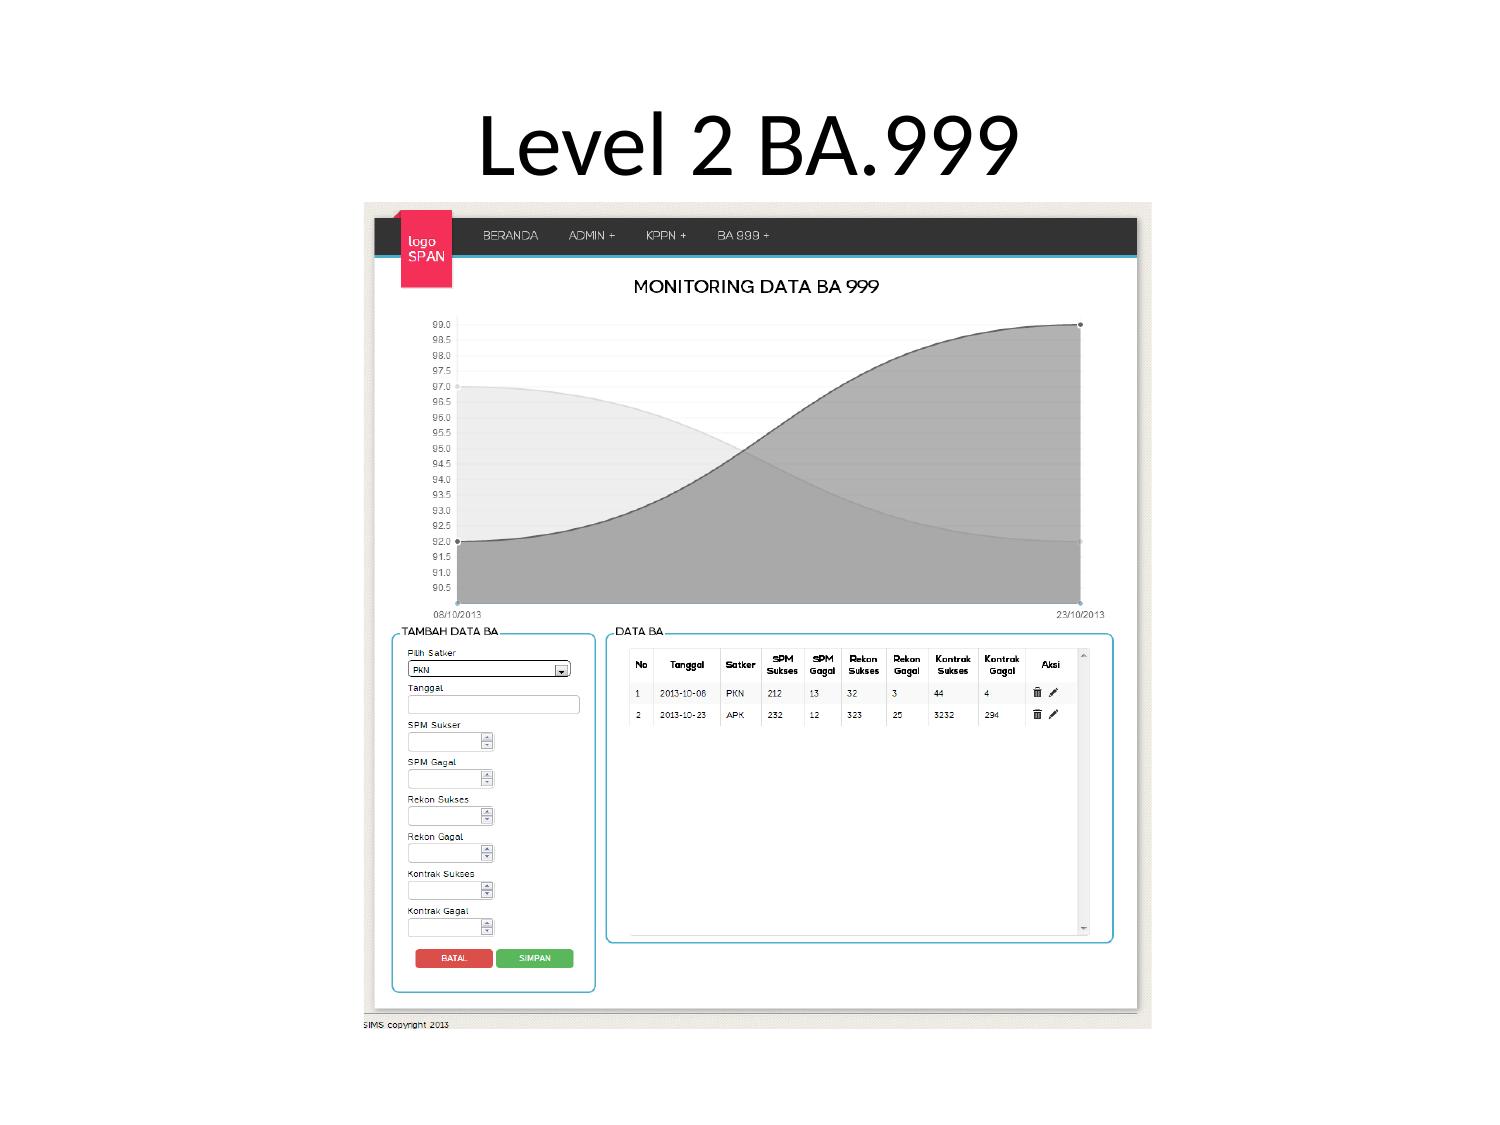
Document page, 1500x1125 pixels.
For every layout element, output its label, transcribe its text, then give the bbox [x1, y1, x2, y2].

picture [363, 201, 1152, 1030]
title Level 2 BA.999 [75, 45, 1425, 233]
